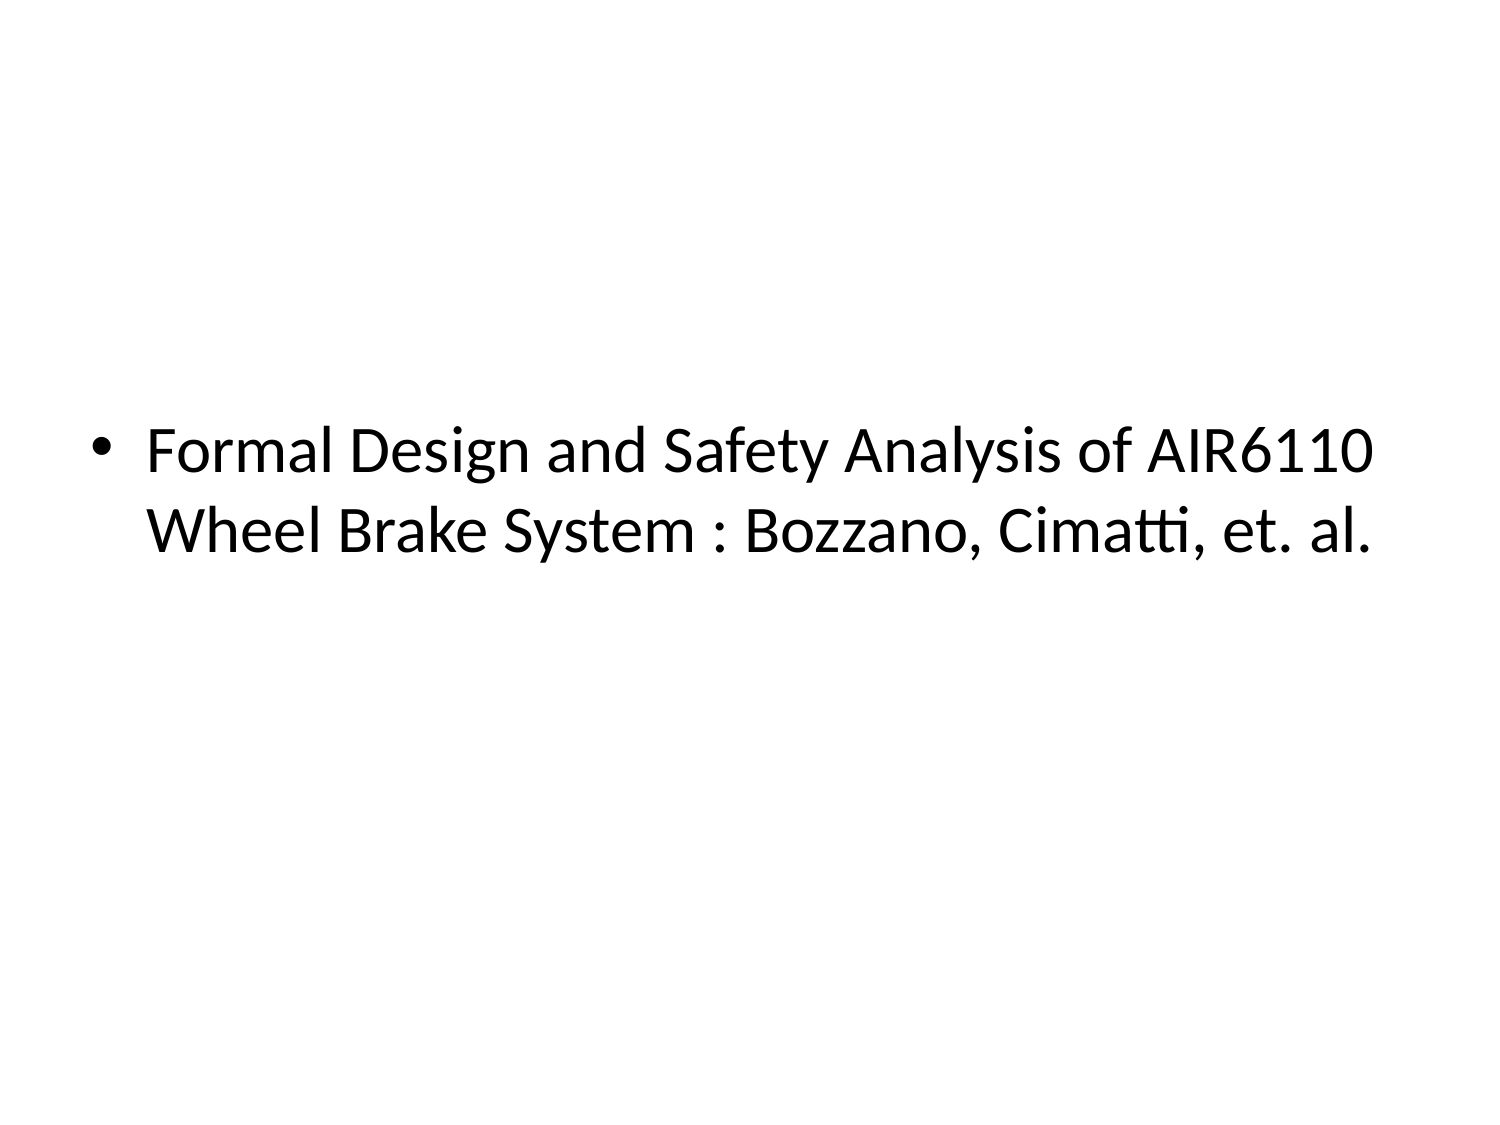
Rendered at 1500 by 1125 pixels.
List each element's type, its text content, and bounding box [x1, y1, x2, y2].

list Formal Design and Safety Analysis of AIR6110 Wheel Brake System : Bozzano, Cimatti, et. al. [75, 397, 1425, 1005]
